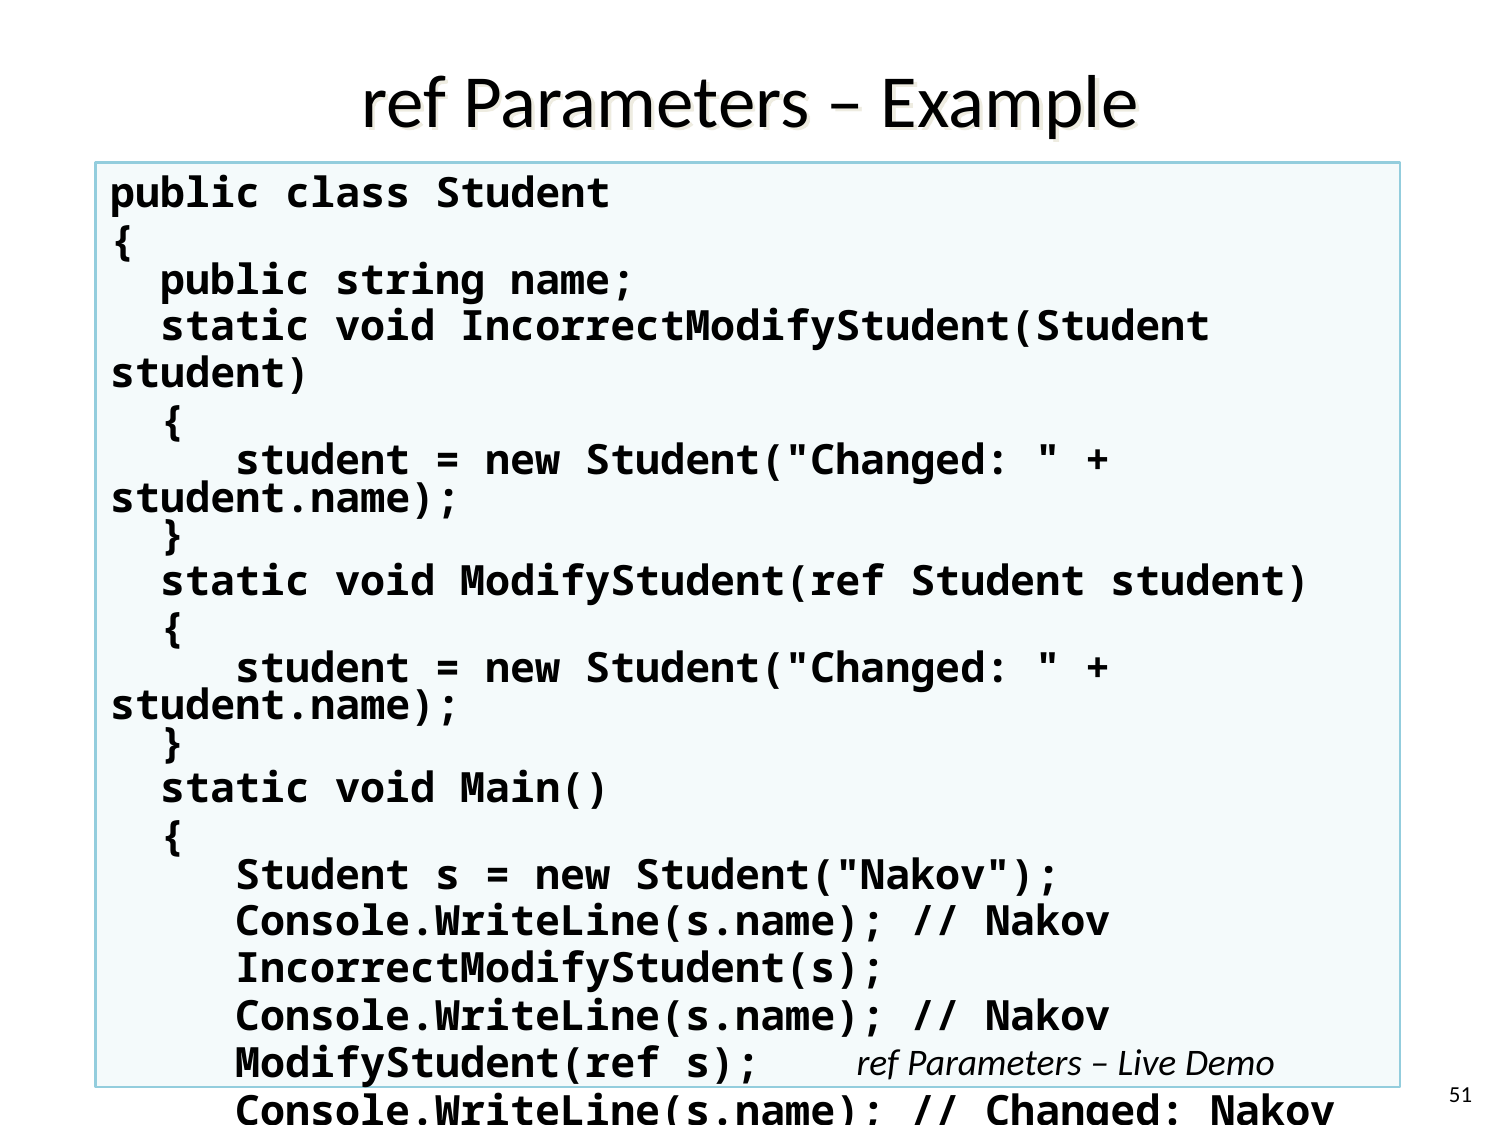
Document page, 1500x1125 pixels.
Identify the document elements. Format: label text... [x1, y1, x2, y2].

text_box ref Parameters – Live Demo [726, 1023, 1406, 1094]
text_box public class Student { public string name; static void IncorrectModifyStudent(Student student) { student = new Student("Changed: " + student.name); } static void ModifyStudent(ref Student student) { student = new Student("Changed: " + student.name); } static void Main() { Student s = new Student("Nakov"); Console.WriteLine(s.name); // Nakov IncorrectModifyStudent(s); Console.WriteLine(s.name); // Nakov ModifyStudent(ref s); Console.WriteLine(s.name); // Changed: Nakov } } [95, 235, 1400, 1088]
title ref Parameters – Example [75, 45, 1425, 233]
slide_number 51 [1412, 1074, 1488, 1113]
